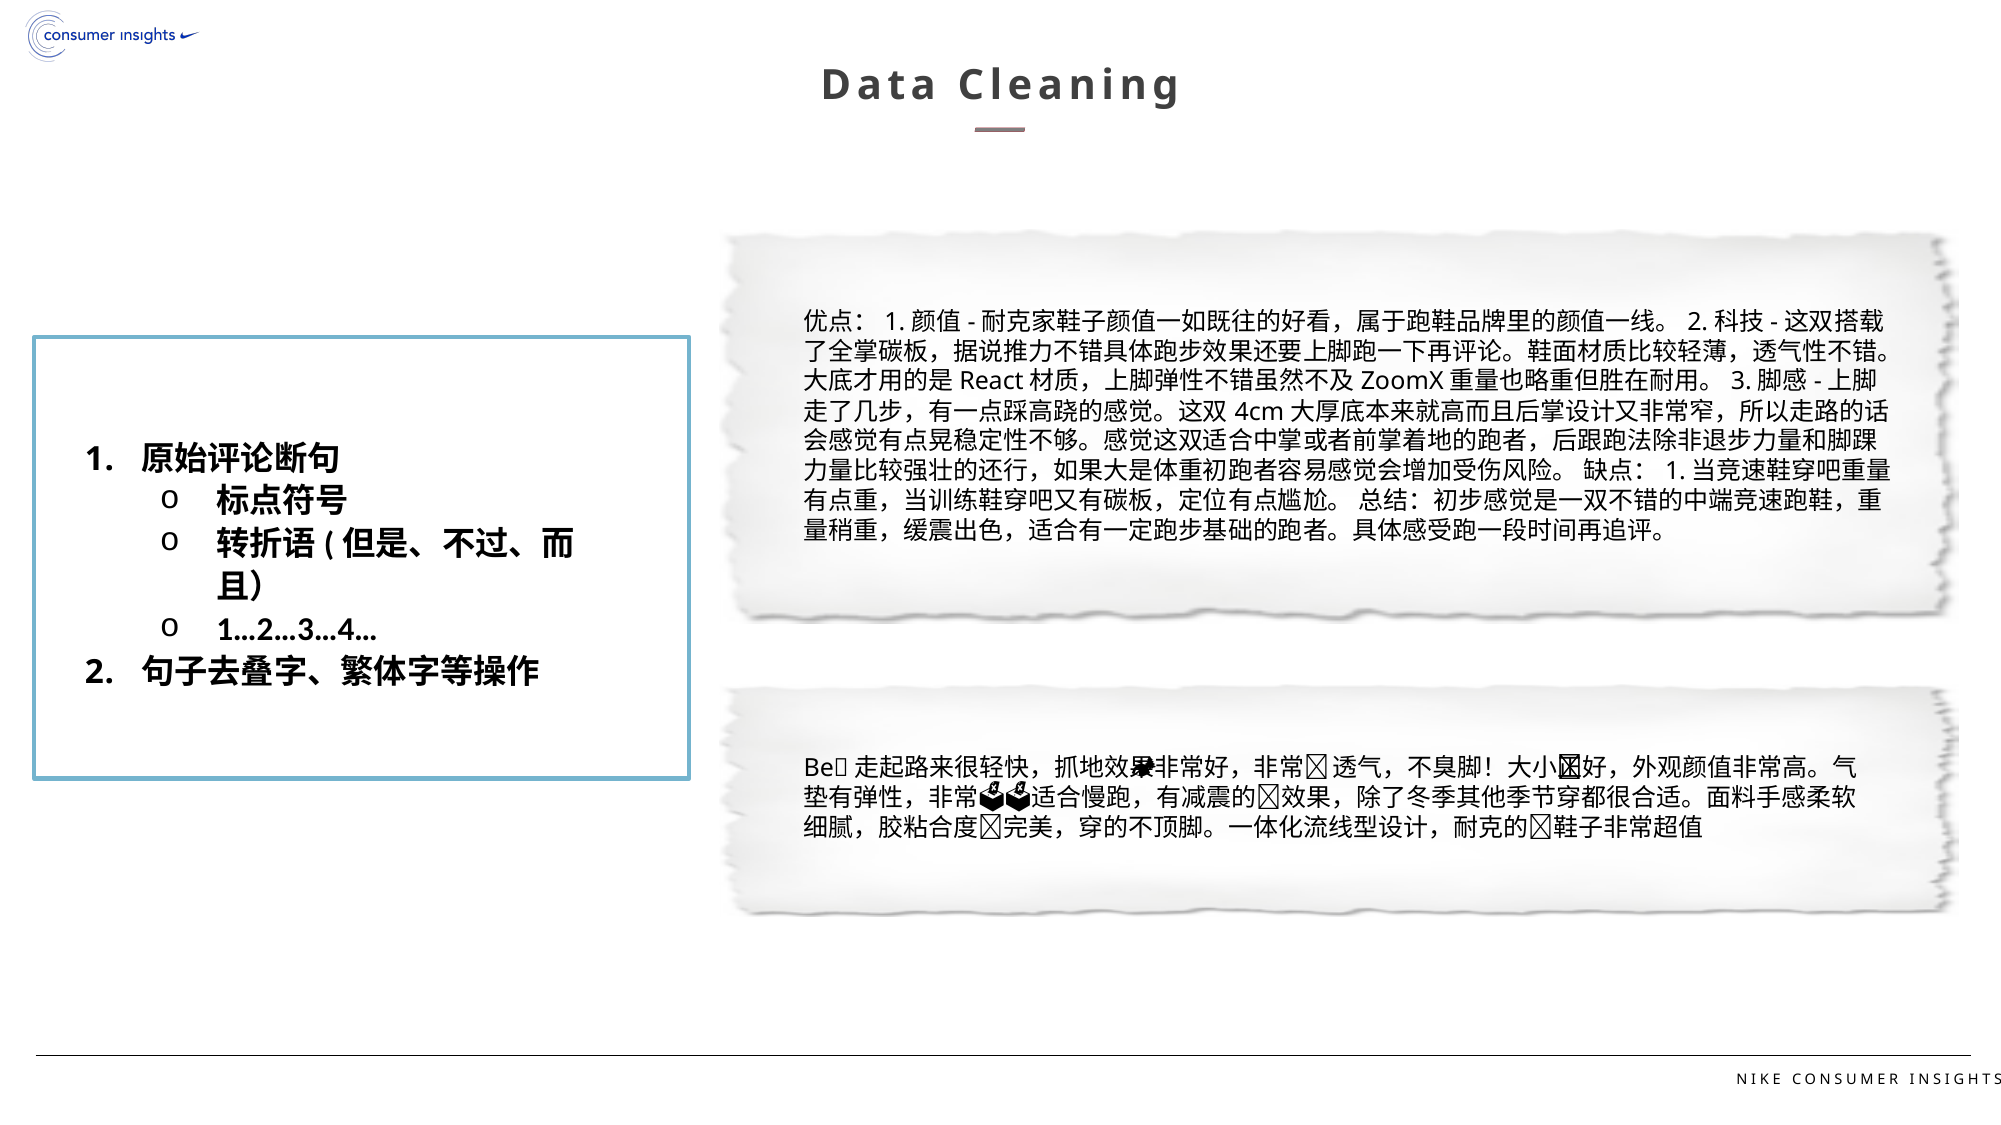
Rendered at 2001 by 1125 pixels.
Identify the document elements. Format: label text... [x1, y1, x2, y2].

text_box 原始评论断句 标点符号 转折语(但是、不过、而且） 1…2…3…4… 句子去叠字、繁体字等操作 [70, 426, 626, 698]
picture [719, 684, 1959, 918]
text_box [32, 335, 691, 781]
picture [719, 229, 1959, 624]
picture [22, 8, 204, 70]
title Data Cleaning [107, 36, 1893, 130]
